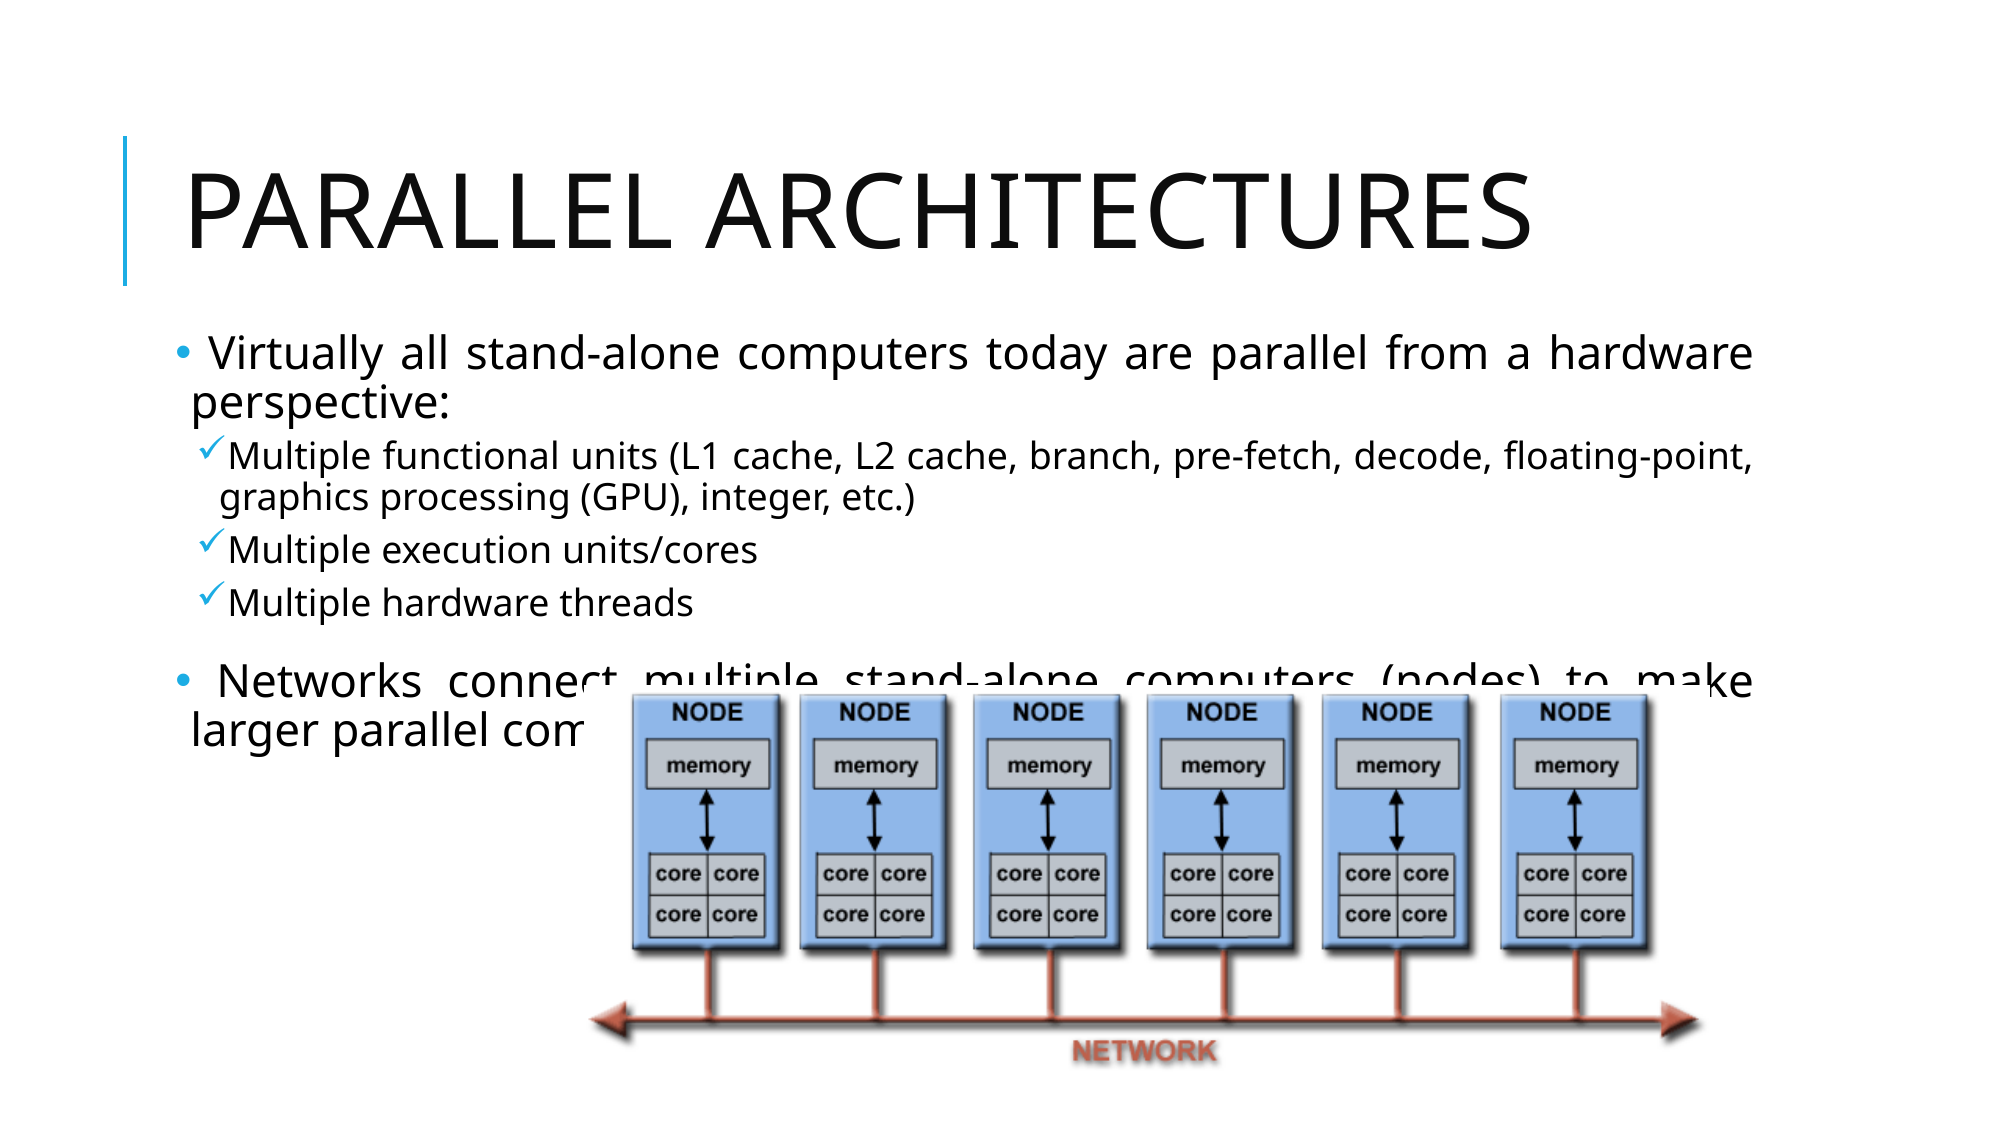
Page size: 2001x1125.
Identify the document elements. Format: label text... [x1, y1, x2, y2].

title Parallel architectures [168, 96, 1763, 322]
list Virtually all stand-alone computers today are parallel from a hardware perspective: Multiple functional units (L1 cache, L2 cache, branch, pre-fetch, decode, floating-point, graphics processing (GPU), integer, etc.) Multiple execution units/cores Multiple hardware threads Networks connect multiple stand-alone computers (nodes) to make larger parallel computer cluster [168, 322, 1763, 1035]
picture [584, 685, 1710, 1075]
